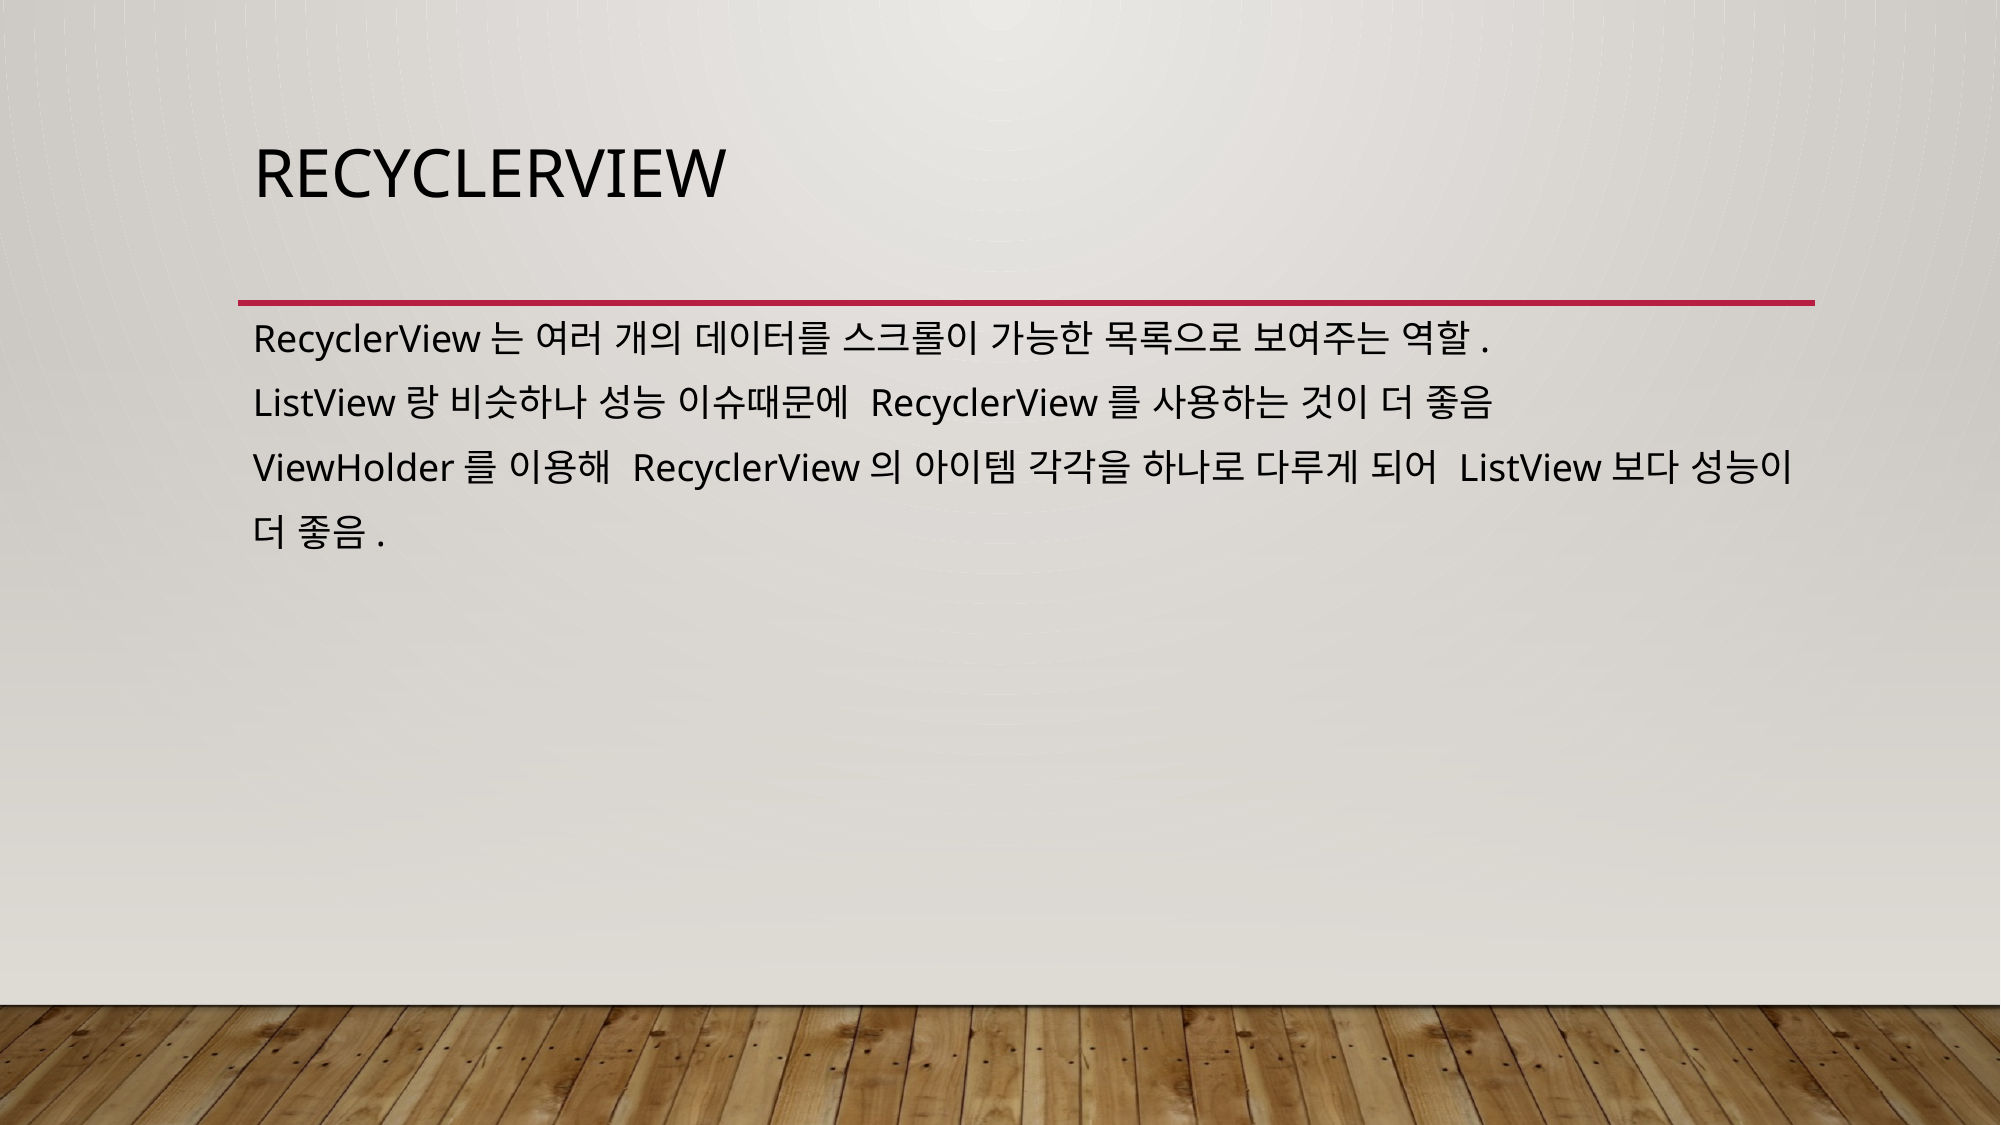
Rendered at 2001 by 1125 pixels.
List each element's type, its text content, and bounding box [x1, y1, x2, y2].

picture [0, 1005, 2000, 1125]
title Recyclerview [238, 131, 1814, 304]
text_box RecyclerView는 여러 개의 데이터를 스크롤이 가능한 목록으로 보여주는 역할. ListView랑 비슷하나 성능 이슈때문에 RecyclerView를 사용하는 것이 더 좋음 ViewHolder를 이용해 RecyclerView의 아이템 각각을 하나로 다루게 되어 ListView보다 성능이 더 좋음. [238, 304, 1814, 562]
